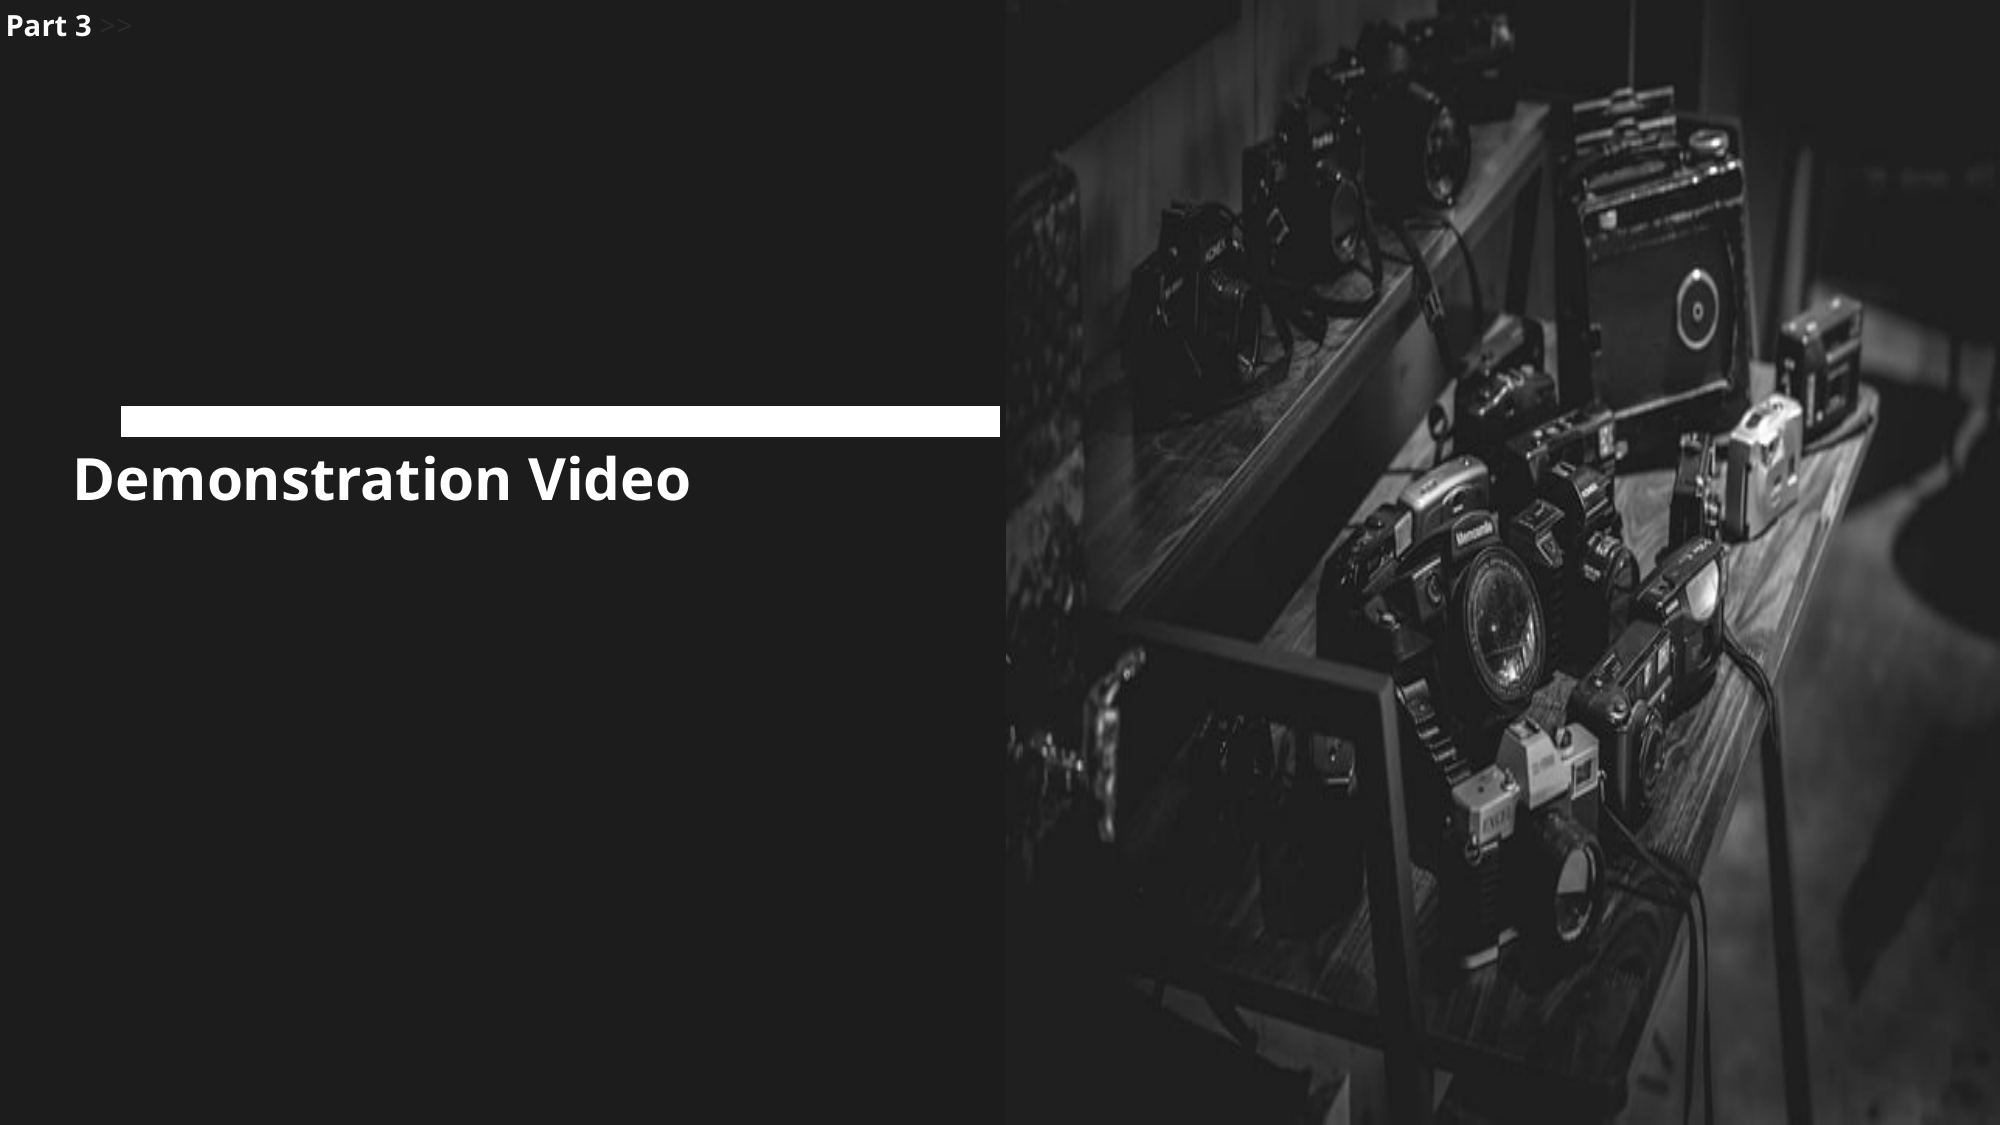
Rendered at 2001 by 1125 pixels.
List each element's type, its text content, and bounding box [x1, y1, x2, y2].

picture [1006, 0, 2000, 1125]
text_box Part 3 >> [0, 0, 148, 50]
text_box Demonstration Video [57, 434, 706, 520]
